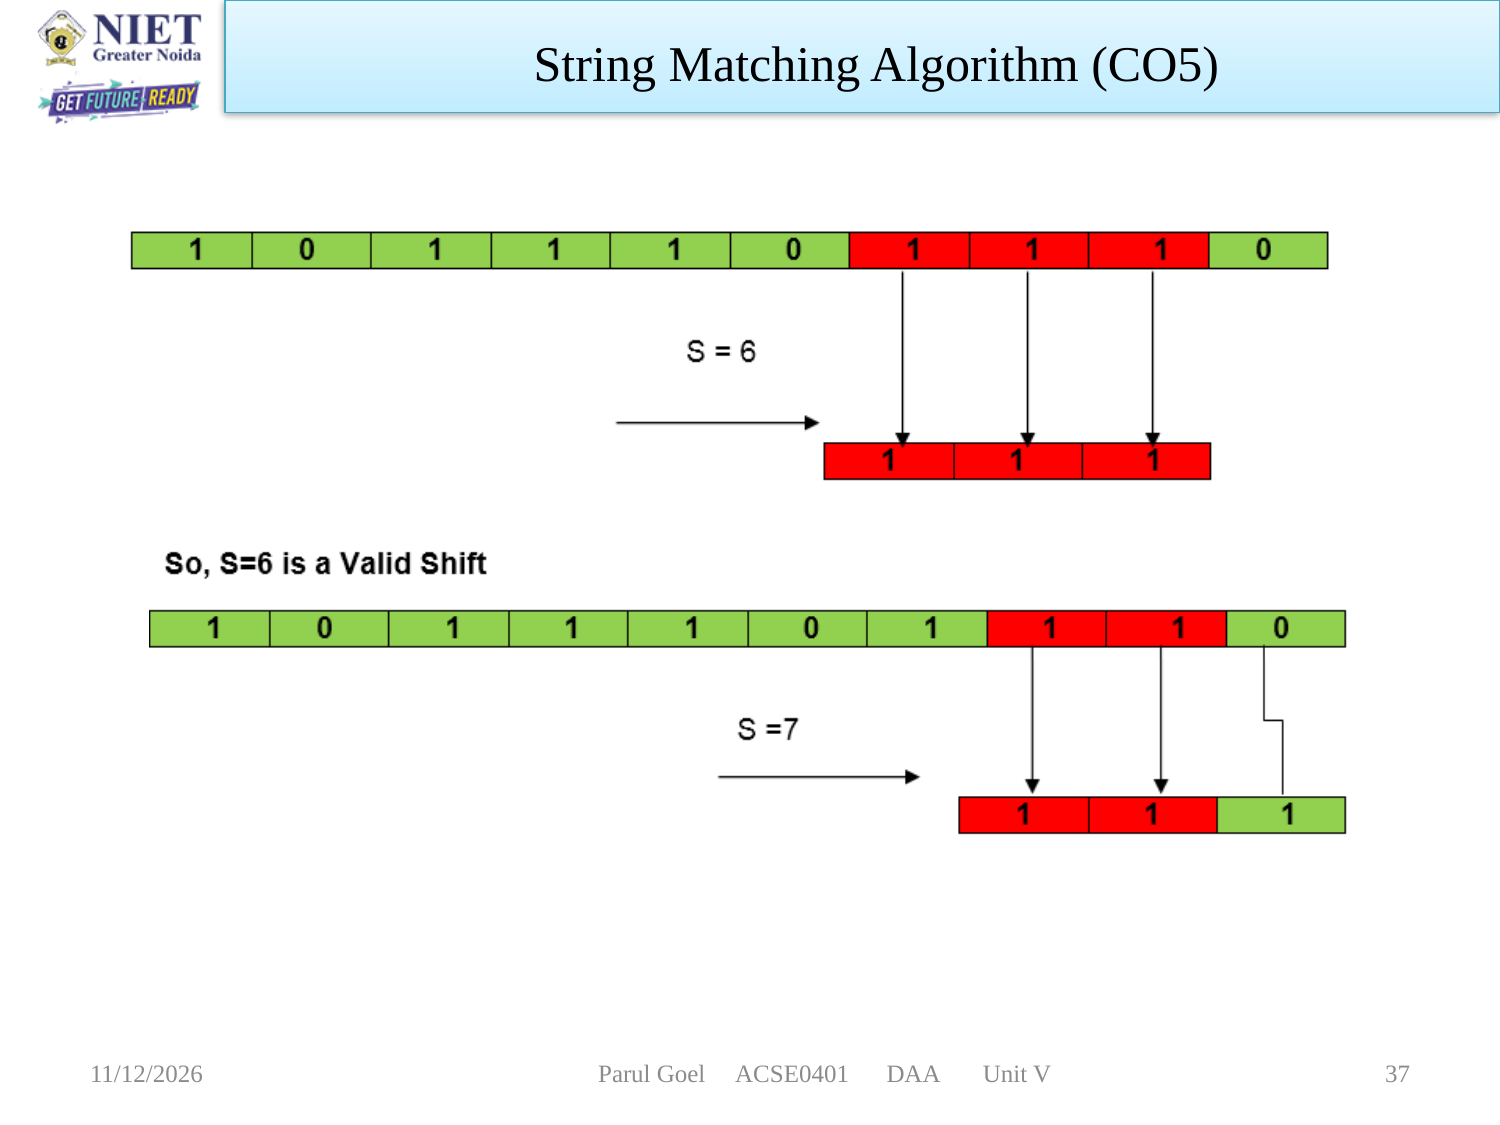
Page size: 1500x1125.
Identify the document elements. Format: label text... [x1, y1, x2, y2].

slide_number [75, 1042, 412, 1103]
footer Parul Goel ACSE0401 DAA Unit V [412, 1042, 1238, 1103]
text_box String Matching Algorithm (CO5) [238, 0, 1500, 113]
picture [0, 0, 238, 135]
picture [148, 542, 1351, 842]
slide_number 37 [1238, 1042, 1425, 1103]
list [124, 224, 1335, 485]
